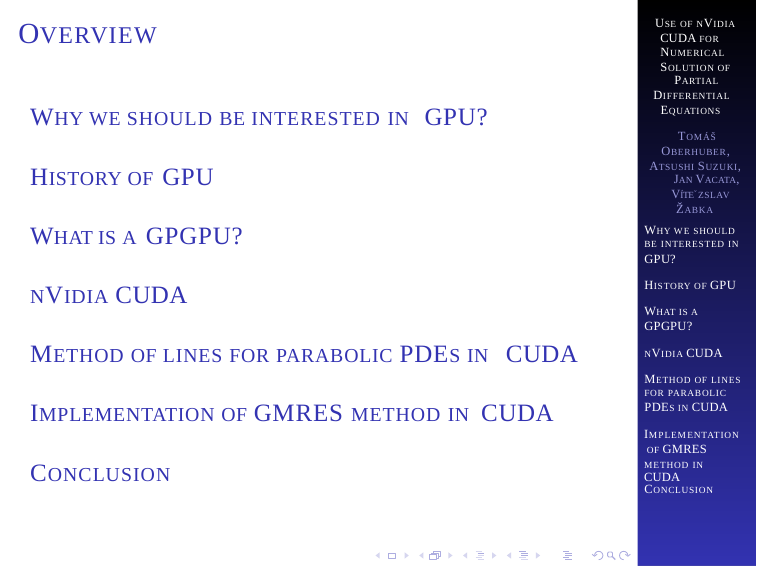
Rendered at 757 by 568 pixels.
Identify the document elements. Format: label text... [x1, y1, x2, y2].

text_box [506, 552, 512, 559]
text_box [594, 551, 603, 560]
text_box [388, 553, 396, 559]
text_box NVIDIA CUDA METHOD OF LINES FOR PARABOLIC PDES IN CUDA [642, 344, 746, 415]
text_box USE OF NVIDIA CUDA FOR NUMERICAL SOLUTION OF PARTIAL DIFFERENTIAL EQUATIONS [653, 15, 741, 117]
text_box WHY WE SHOULD BE INTERESTED IN GPU? HISTORY OF GPU [642, 220, 745, 293]
picture [637, 0, 756, 567]
text_box HISTORY OF GPU [28, 160, 222, 191]
text_box [619, 551, 628, 560]
text_box WHAT IS A GPGPU? [642, 303, 704, 334]
text_box [535, 552, 541, 559]
text_box METHOD OF LINES FOR PARABOLIC PDES IN CUDA [28, 337, 588, 368]
title OVERVIEW [16, 14, 740, 110]
text_box [429, 554, 437, 560]
text_box CONCLUSION [642, 482, 718, 497]
text_box NVIDIA CUDA [28, 278, 194, 309]
text_box WHAT IS A GPGPU? [27, 219, 253, 250]
text_box TOMÁŠ OBERHUBER, ATSUSHI SUZUKI, JAN VACATA, VÍTEˇ ZSLAV ŽABKA [643, 128, 751, 216]
text_box [432, 551, 441, 557]
text_box IMPLEMENTATION OF GMRES METHOD IN CUDA [28, 396, 566, 427]
text_box CONCLUSION [28, 456, 175, 487]
text_box WHY WE SHOULD BE INTERESTED IN GPU? [28, 100, 497, 131]
text_box IMPLEMENTATION OF GMRES METHOD IN CUDA [642, 426, 748, 485]
